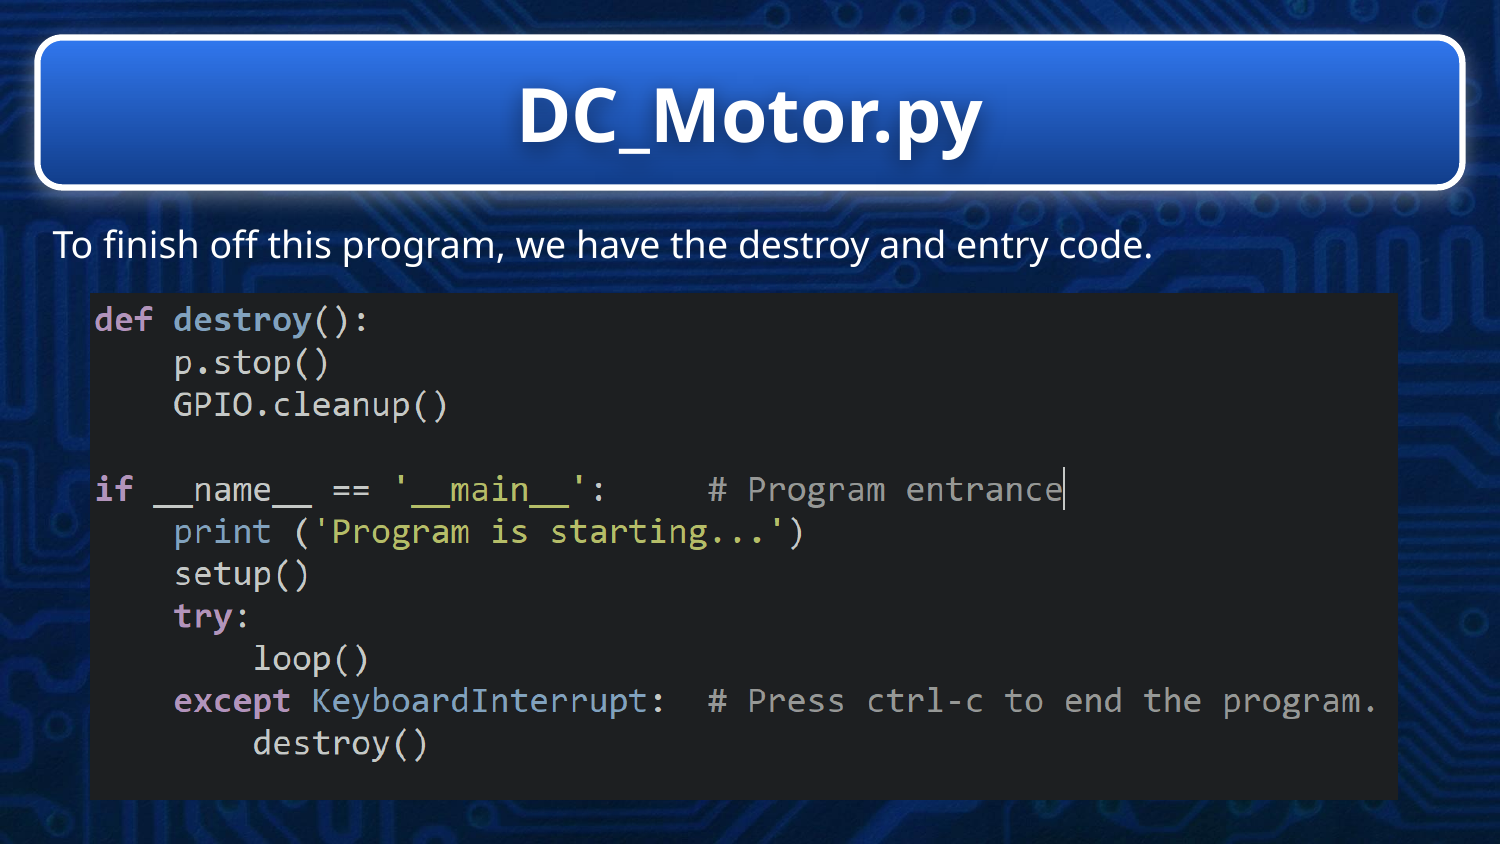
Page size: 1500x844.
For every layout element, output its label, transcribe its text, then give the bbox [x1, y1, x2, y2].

list To finish off this program, we have the destroy and entry code. [31, 63, 1469, 201]
title DC_Motor.py [75, 56, 1425, 169]
list To finish off this program, we have the destroy and entry code. [37, 206, 1450, 815]
picture [0, 0, 1500, 844]
